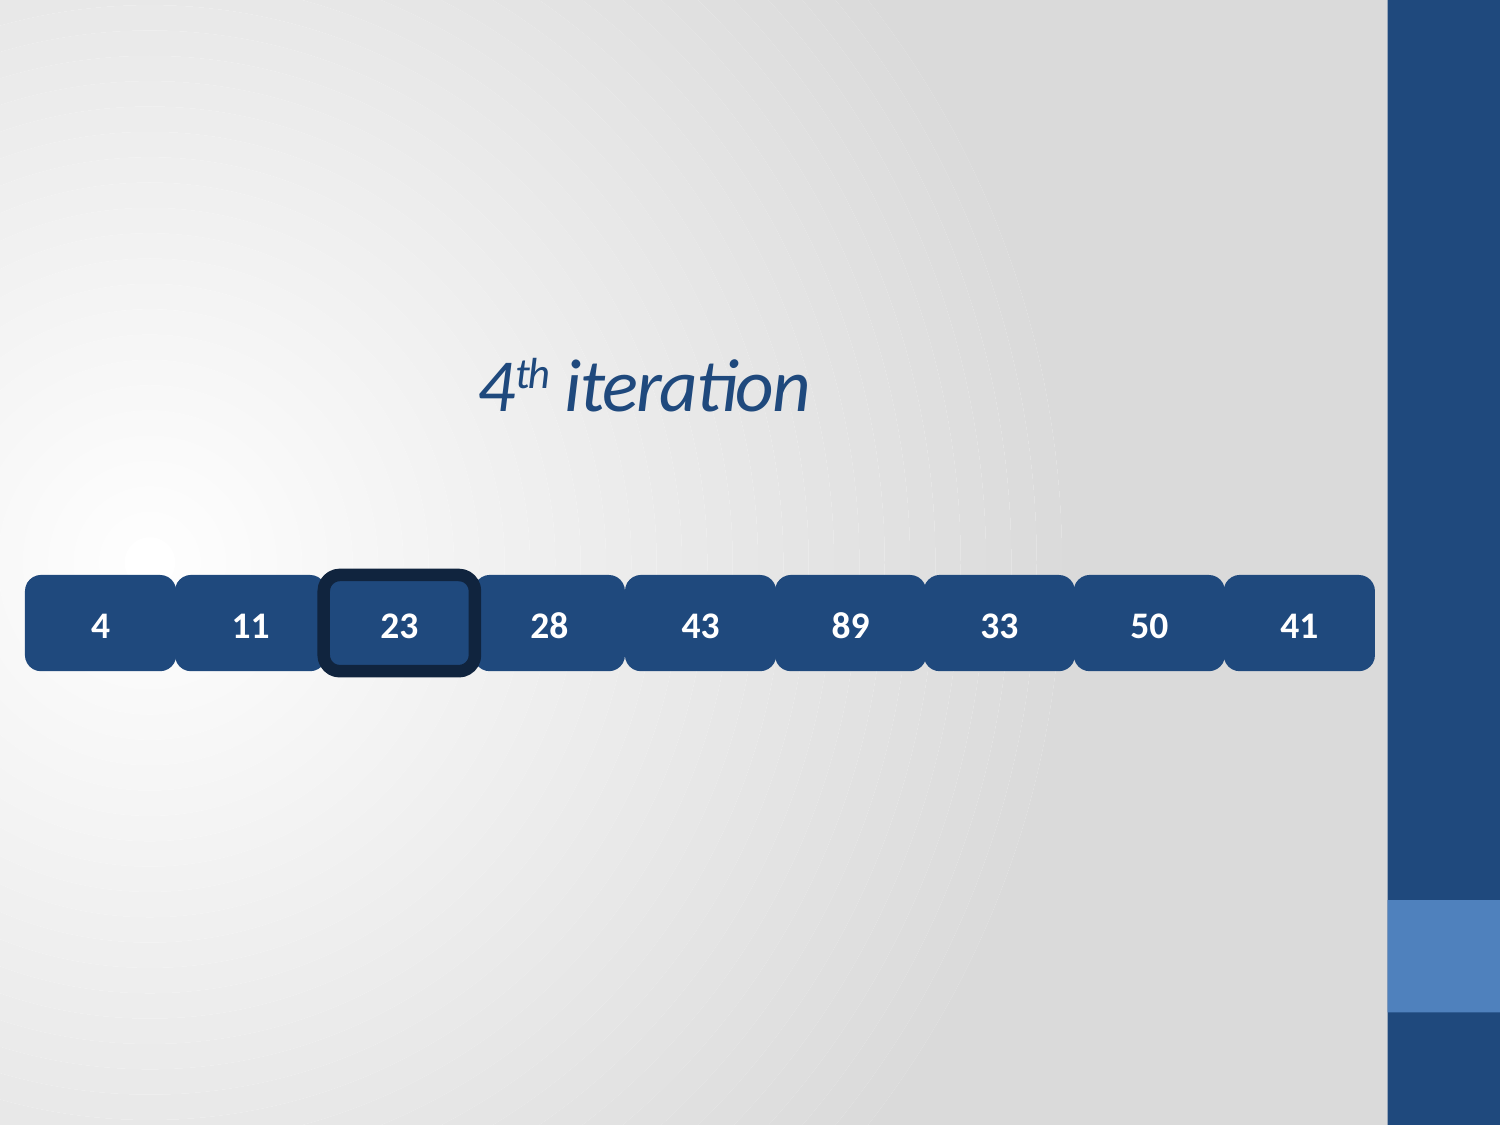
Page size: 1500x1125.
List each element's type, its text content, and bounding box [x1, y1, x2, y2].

text_box 41 [1223, 574, 1375, 672]
text_box 50 [1073, 574, 1224, 672]
text_box 23 [323, 574, 475, 672]
text_box 11 [176, 574, 325, 672]
text_box 4 [24, 574, 177, 672]
text_box 4th iteration [462, 287, 864, 475]
text_box 33 [923, 574, 1074, 672]
text_box 43 [625, 574, 777, 672]
text_box 89 [776, 574, 925, 672]
text_box 28 [474, 574, 625, 672]
